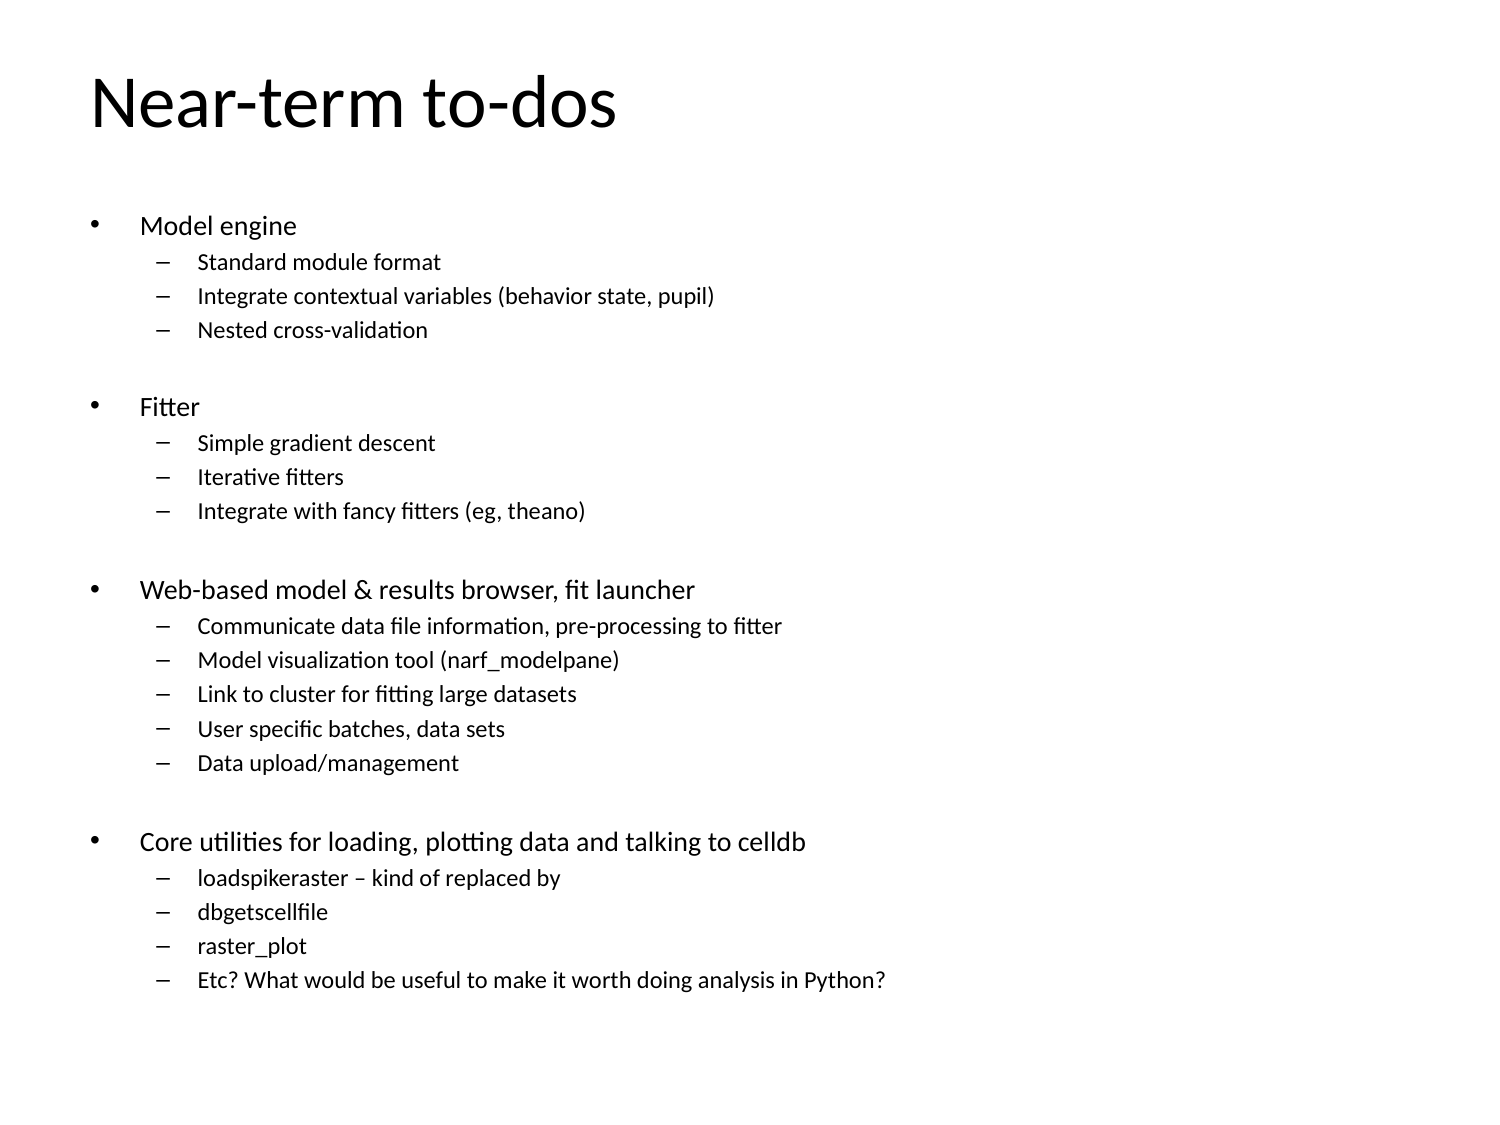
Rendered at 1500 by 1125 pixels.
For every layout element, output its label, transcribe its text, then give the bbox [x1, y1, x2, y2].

list Model engine Standard module format Integrate contextual variables (behavior state, pupil) Nested cross-validation Fitter Simple gradient descent Iterative fitters Integrate with fancy fitters (eg, theano) Web-based model & results browser, fit launcher Communicate data file information, pre-processing to fitter Model visualization tool (narf_modelpane) Link to cluster for fitting large datasets User specific batches, data sets Data upload/management Core utilities for loading, plotting data and talking to celldb loadspikeraster – kind of replaced by dbgetscellfile raster_plot Etc? What would be useful to make it worth doing analysis in Python? [75, 200, 1425, 1005]
title Near-term to-dos [75, 45, 1425, 150]
